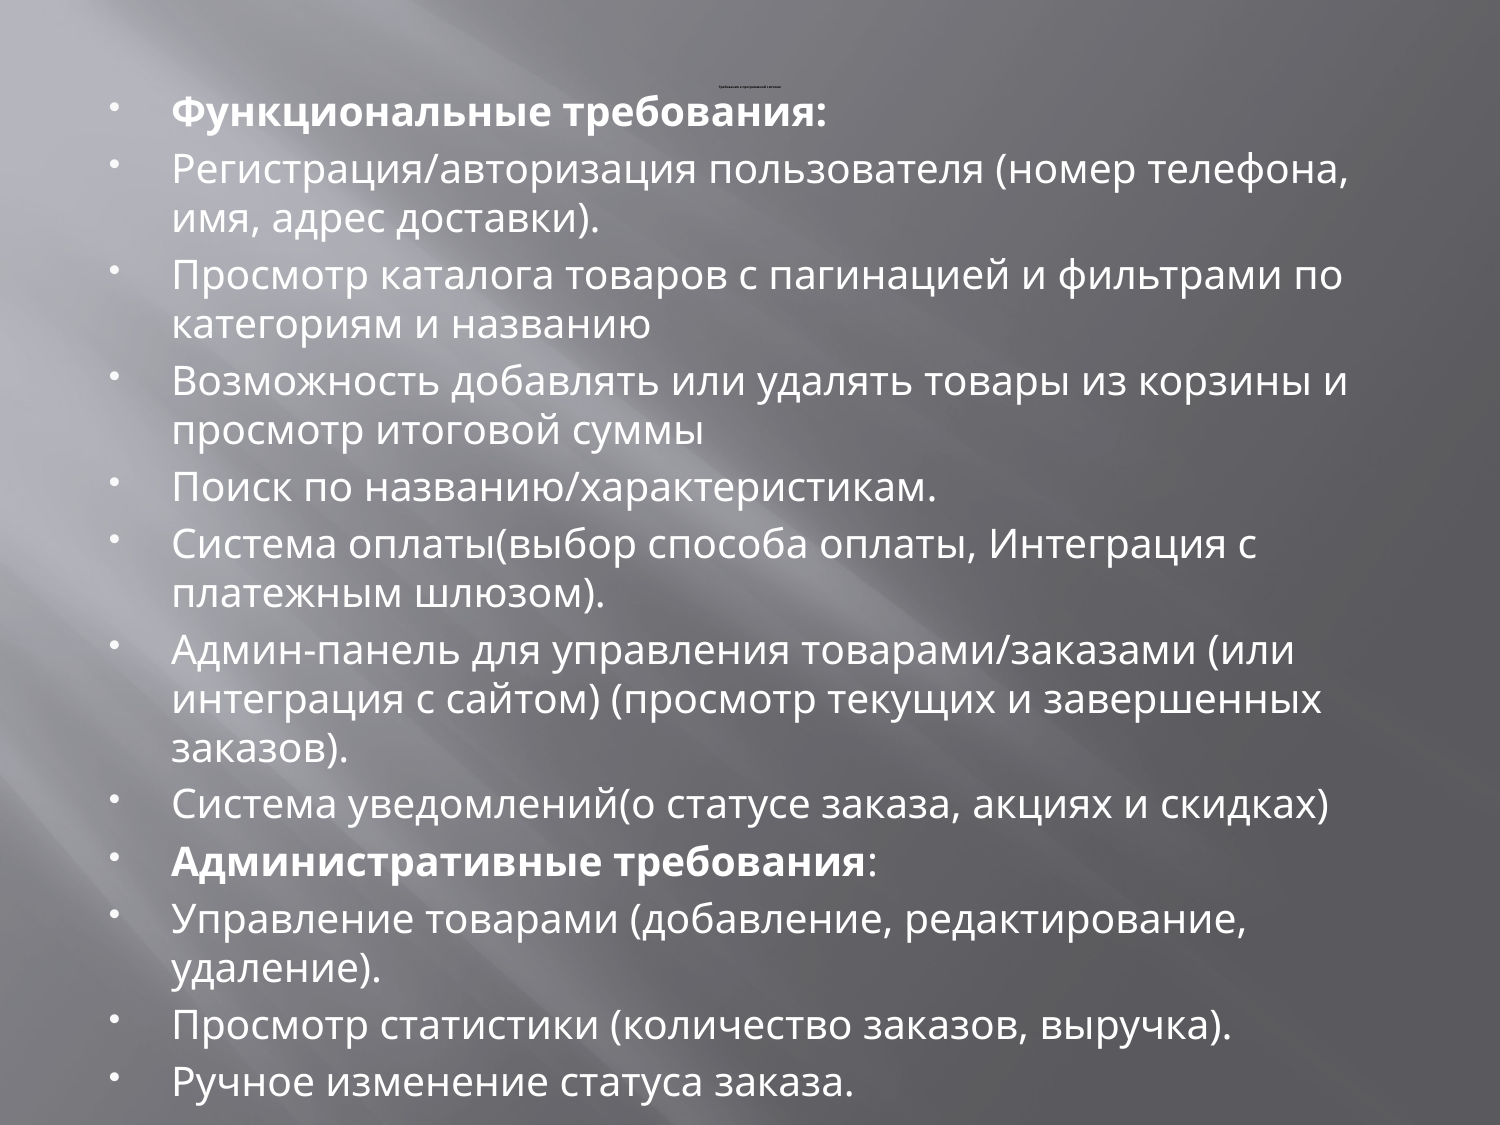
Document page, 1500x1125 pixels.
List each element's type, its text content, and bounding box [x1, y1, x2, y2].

list Функциональные требования: Регистрация/авторизация пользователя (номер телефона, имя, адрес доставки). Просмотр каталога товаров с пагинацией и фильтрами по категориям и названию Возможность добавлять или удалять товары из корзины и просмотр итоговой суммы Поиск по названию/характеристикам. Система оплаты(выбор способа оплаты, Интеграция с платежным шлюзом). Админ-панель для управления товарами/заказами (или интеграция с сайтом) (просмотр текущих и завершенных заказов). Система уведомлений(о статусе заказа, акциях и скидках) Административные требования: Управление товарами (добавление, редактирование, удаление). Просмотр статистики (количество заказов, выручка). Ручное изменение статуса заказа. [75, 78, 1425, 1125]
